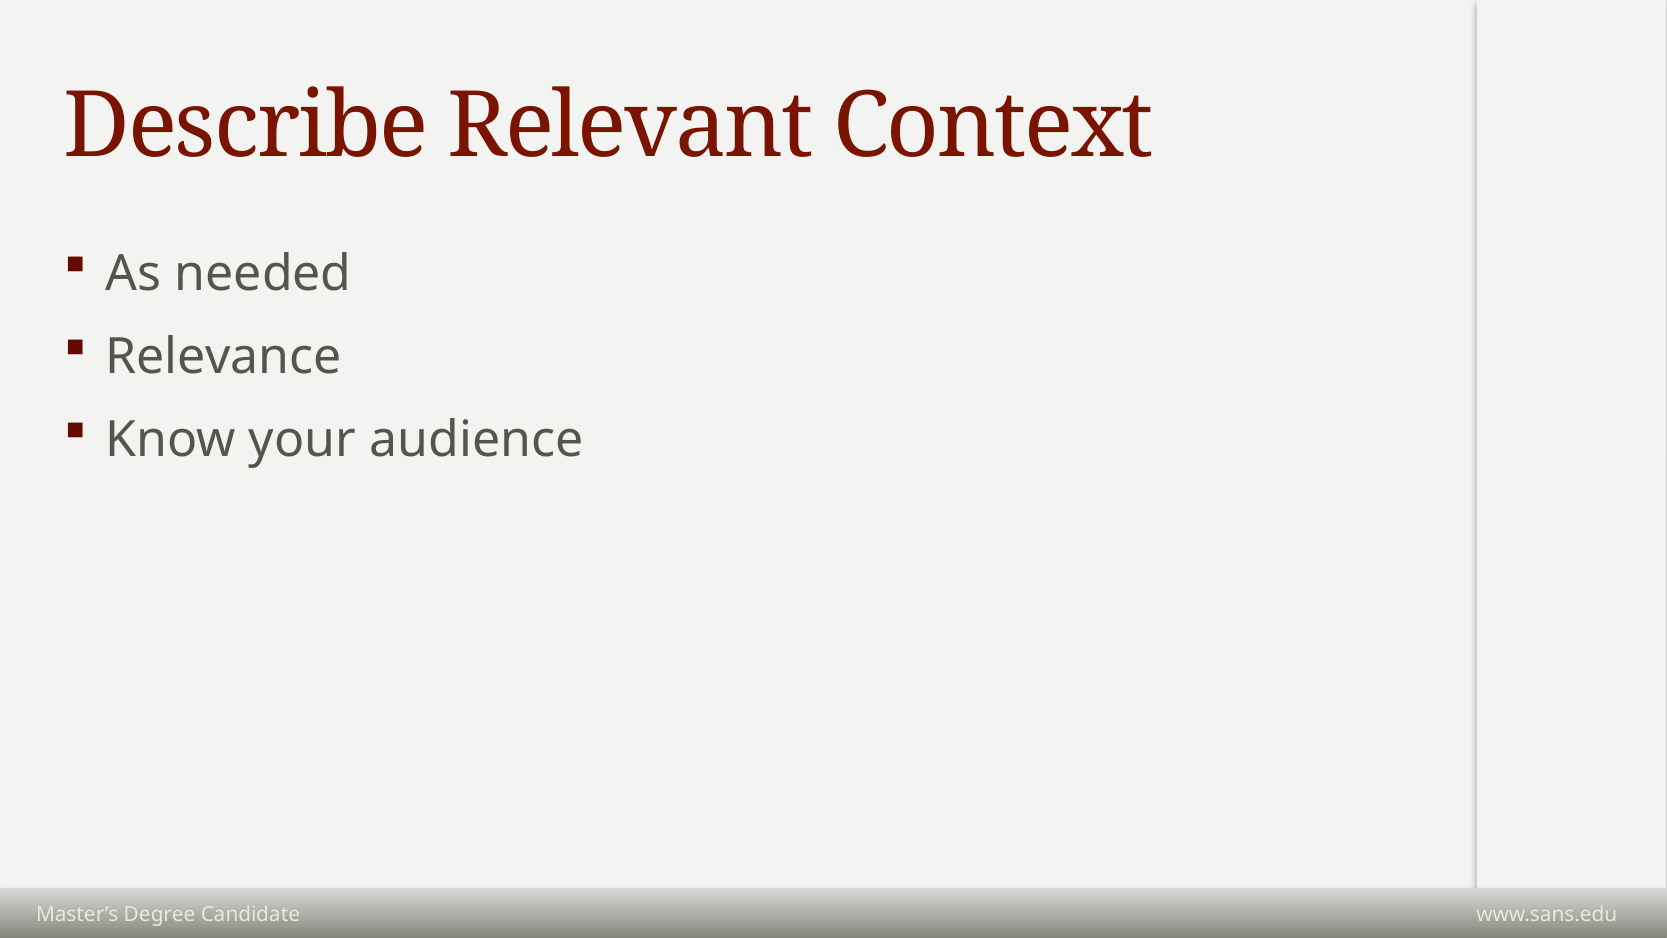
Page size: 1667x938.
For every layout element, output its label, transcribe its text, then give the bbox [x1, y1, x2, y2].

title Describe Relevant Context [63, 64, 1548, 221]
list As needed Relevance Know your audience [63, 240, 1548, 861]
